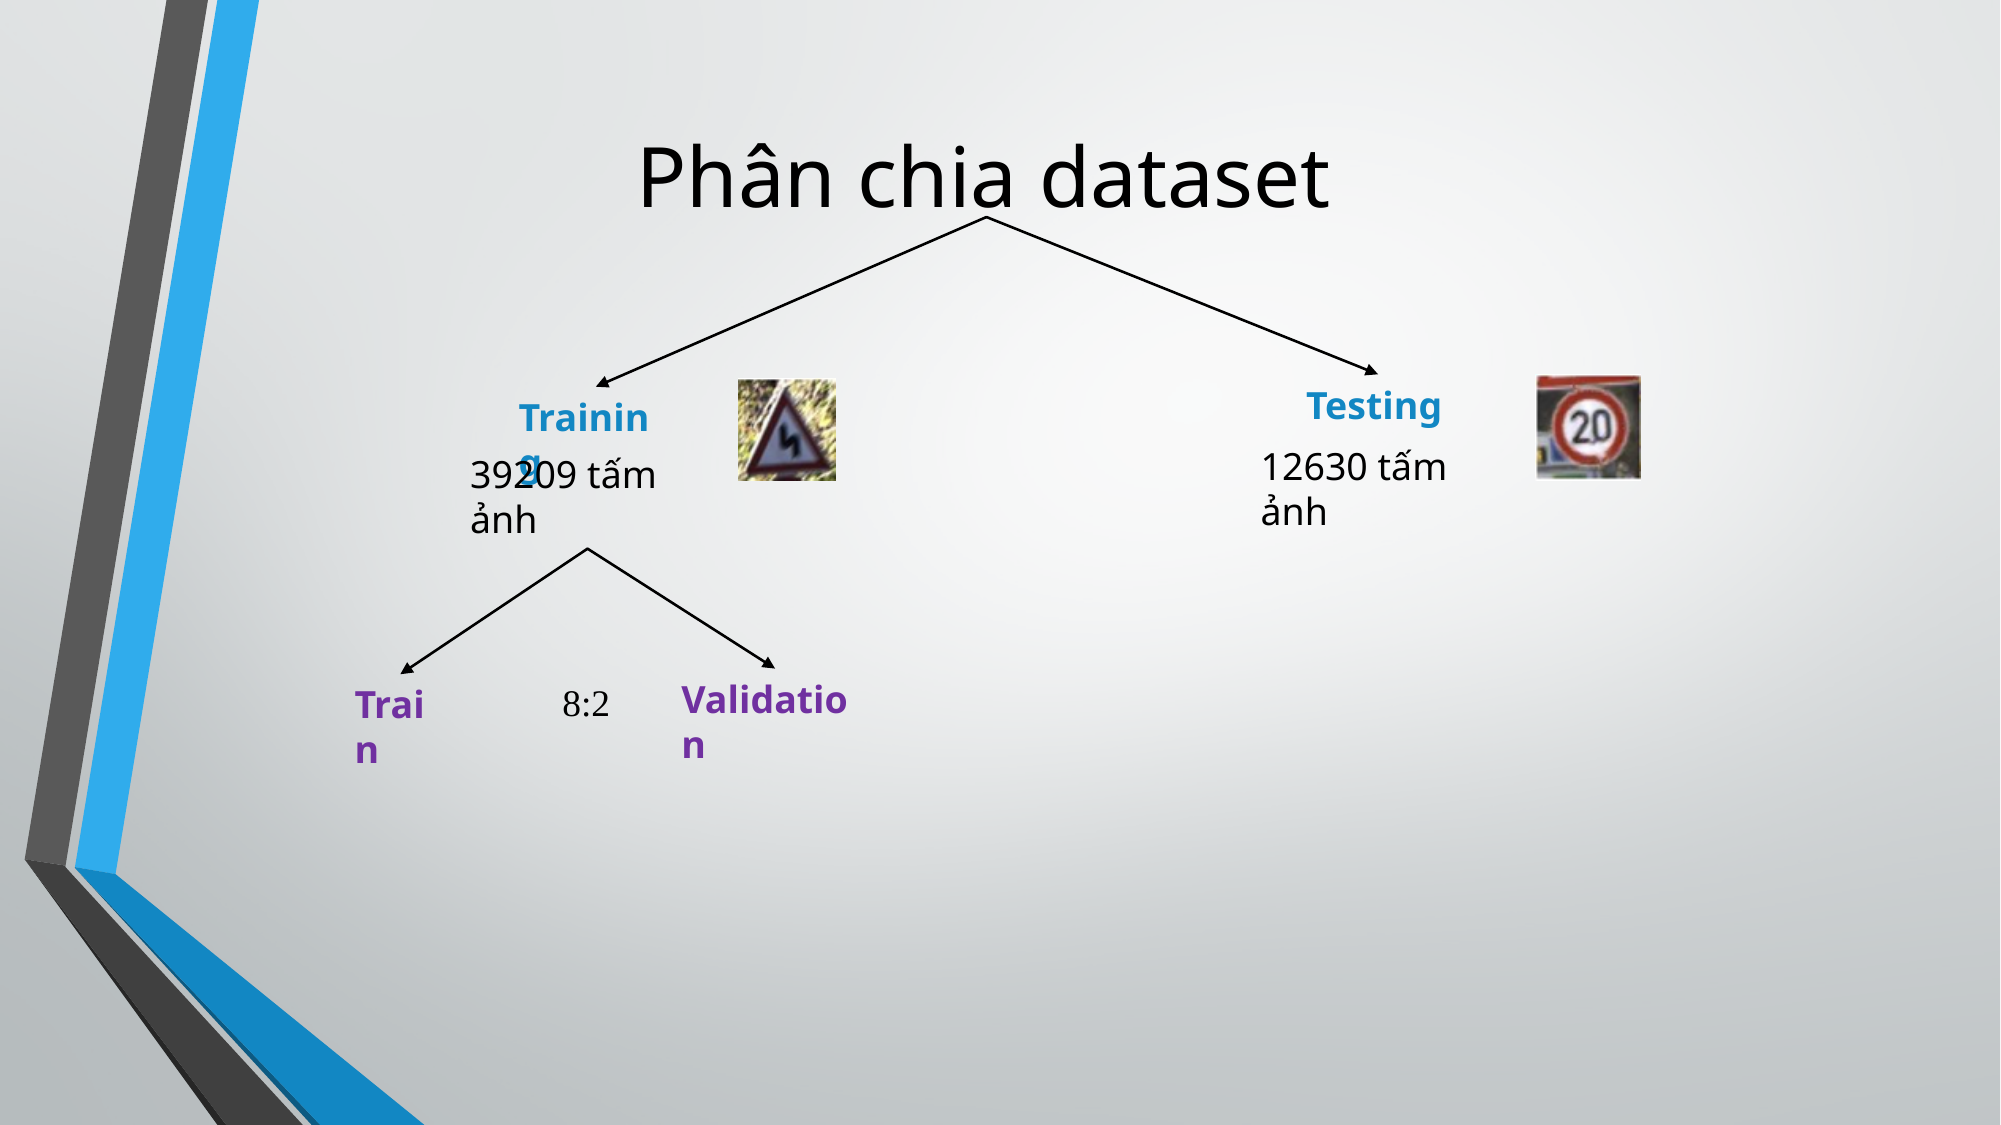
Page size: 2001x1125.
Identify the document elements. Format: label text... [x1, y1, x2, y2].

title Phân chia dataset [162, 29, 1806, 318]
text_box 8:2 [547, 671, 628, 732]
text_box 39209 tấm ảnh [455, 443, 720, 504]
text_box 12630 tấm ảnh [1245, 435, 1511, 540]
text_box Training [503, 386, 689, 443]
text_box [986, 216, 1379, 375]
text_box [587, 504, 776, 669]
text_box Train [339, 674, 461, 779]
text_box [400, 504, 588, 675]
text_box Testing [1291, 374, 1465, 434]
picture [1535, 374, 1641, 481]
picture [738, 378, 836, 481]
text_box Validation [666, 668, 884, 774]
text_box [595, 216, 987, 387]
